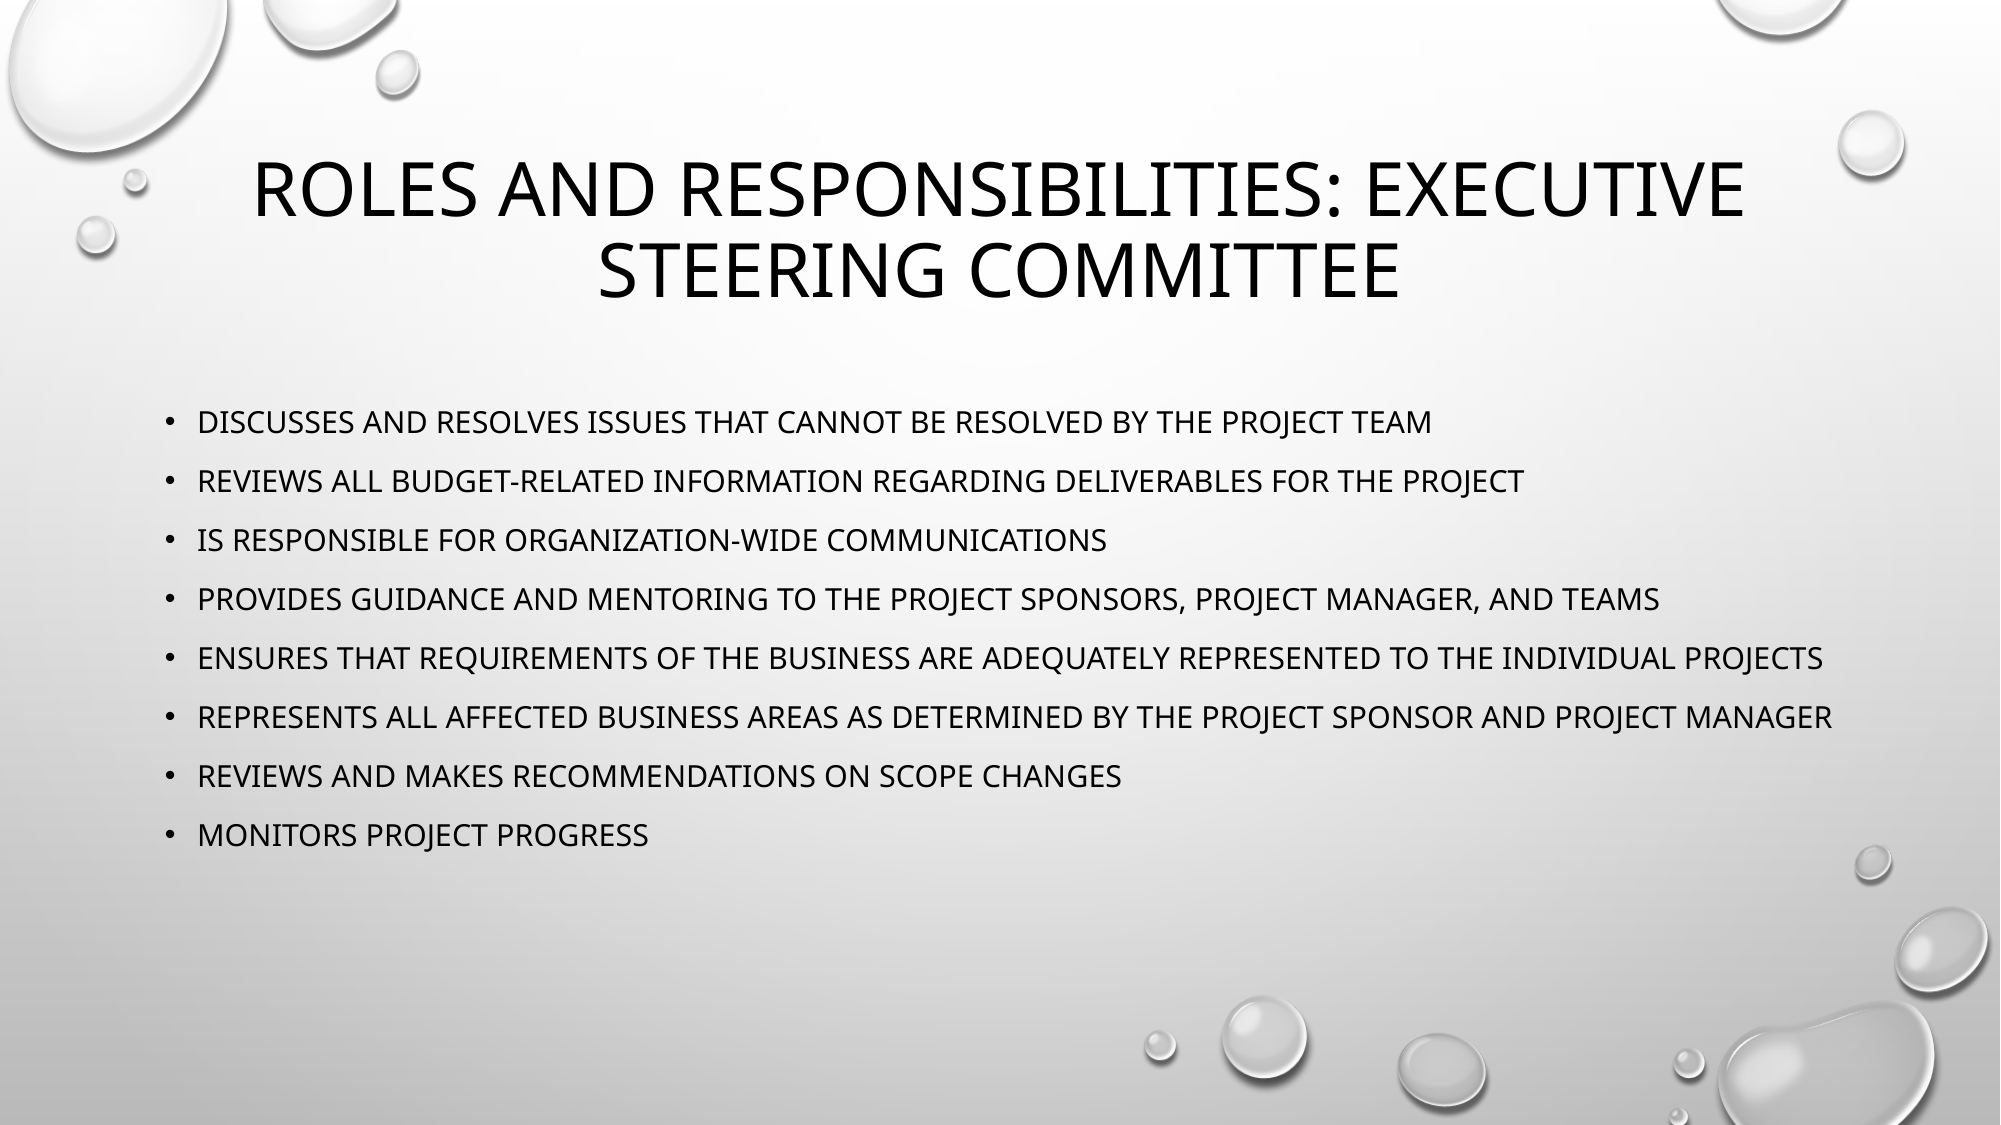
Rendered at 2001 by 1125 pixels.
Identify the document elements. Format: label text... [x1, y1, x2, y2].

picture [0, 0, 2000, 1125]
title Roles and Responsibilities: Executive Steering Committee [149, 101, 1851, 364]
list Discusses and resolves issues that cannot be resolved by the project team Reviews all budget-related information regarding deliverables for the project Is responsible for organization-wide communications Provides guidance and mentoring to the project sponsors, project manager, and teams Ensures that requirements of the business are adequately represented to the individual projects Represents all affected business areas as determined by the project sponsor and project manager Reviews and makes recommendations on scope changes Monitors project progress [149, 388, 1850, 950]
